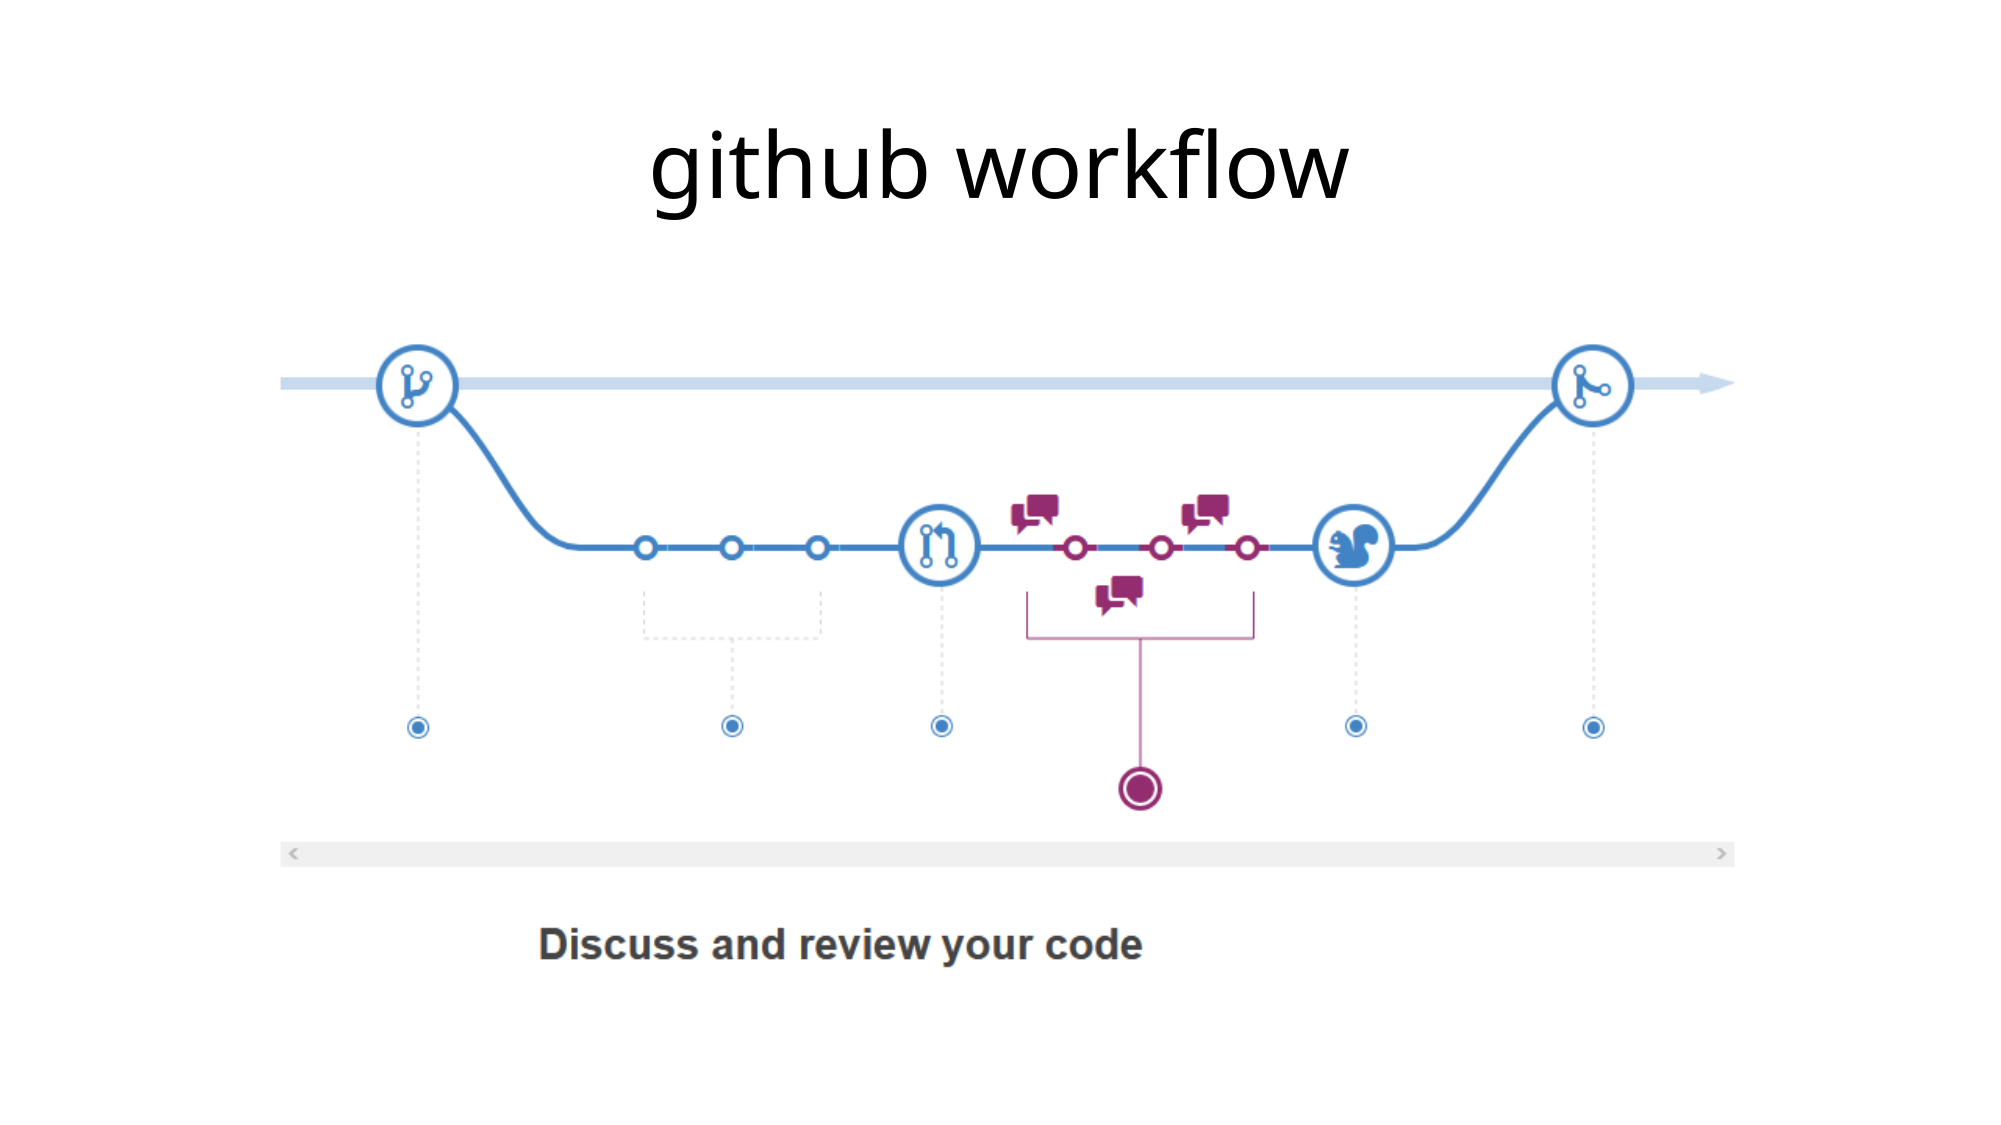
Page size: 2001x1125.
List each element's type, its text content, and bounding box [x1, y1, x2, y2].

title github workflow [137, 59, 1863, 278]
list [220, 304, 1780, 1008]
